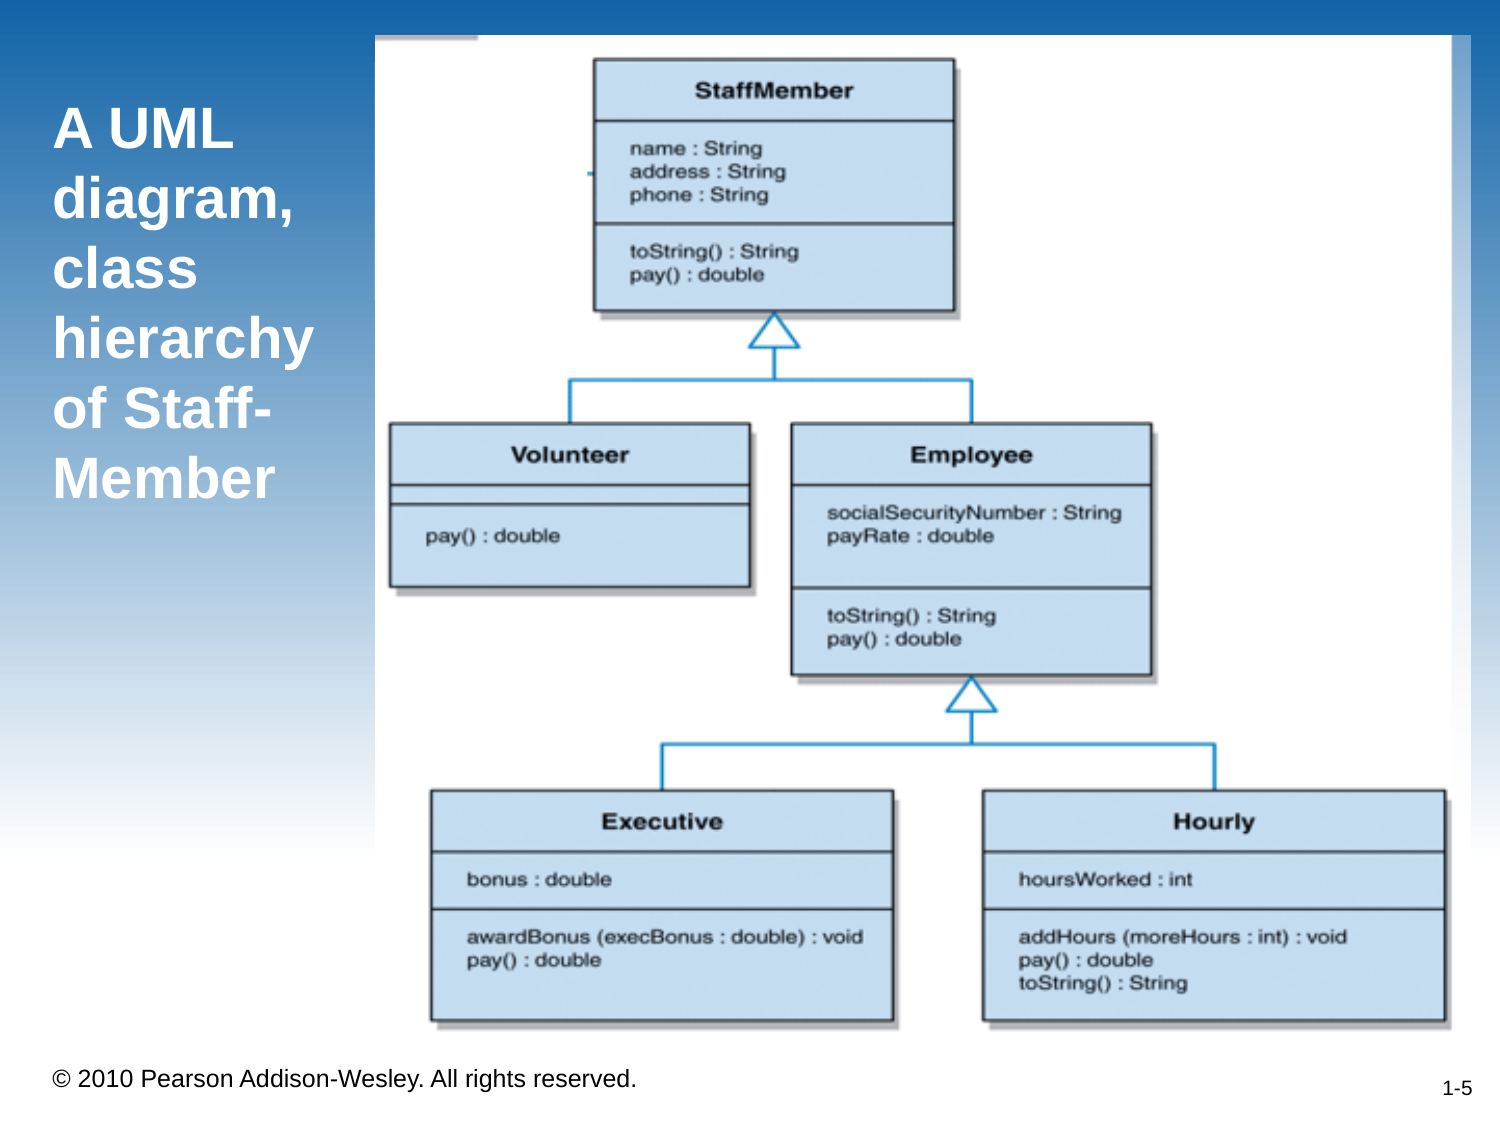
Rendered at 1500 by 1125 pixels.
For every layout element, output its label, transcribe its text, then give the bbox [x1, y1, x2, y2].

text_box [374, 35, 1471, 1038]
title A UML diagram, class hierarchy of Staff-Member [37, 62, 338, 538]
slide_number 1-5 [1174, 1049, 1488, 1125]
